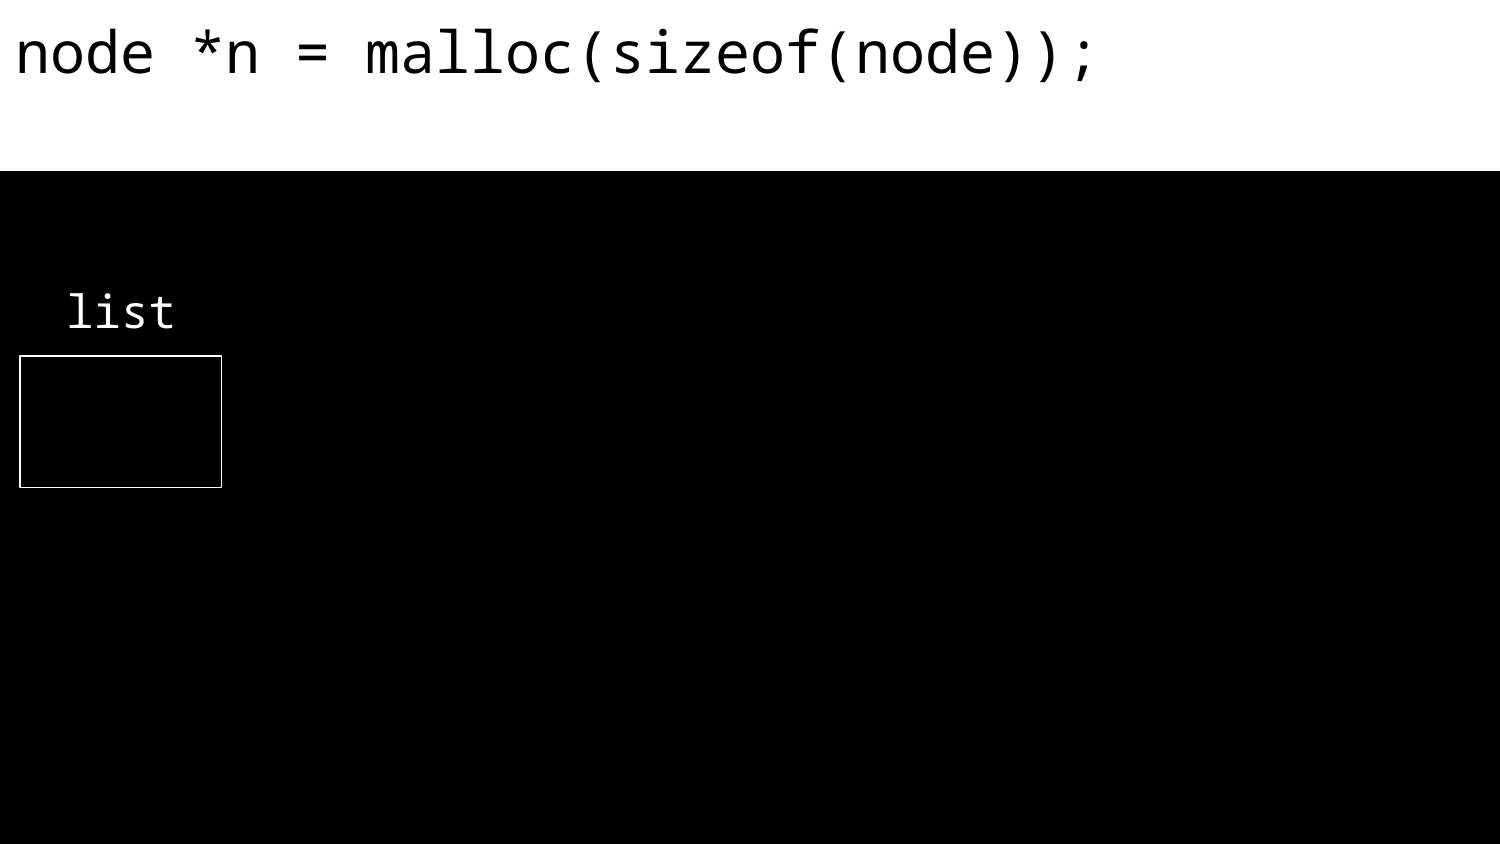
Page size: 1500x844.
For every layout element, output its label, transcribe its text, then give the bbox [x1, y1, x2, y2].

title node *n = malloc(sizeof(node)); [0, 0, 1500, 171]
text_box list [50, 267, 192, 334]
text_box [20, 355, 222, 488]
